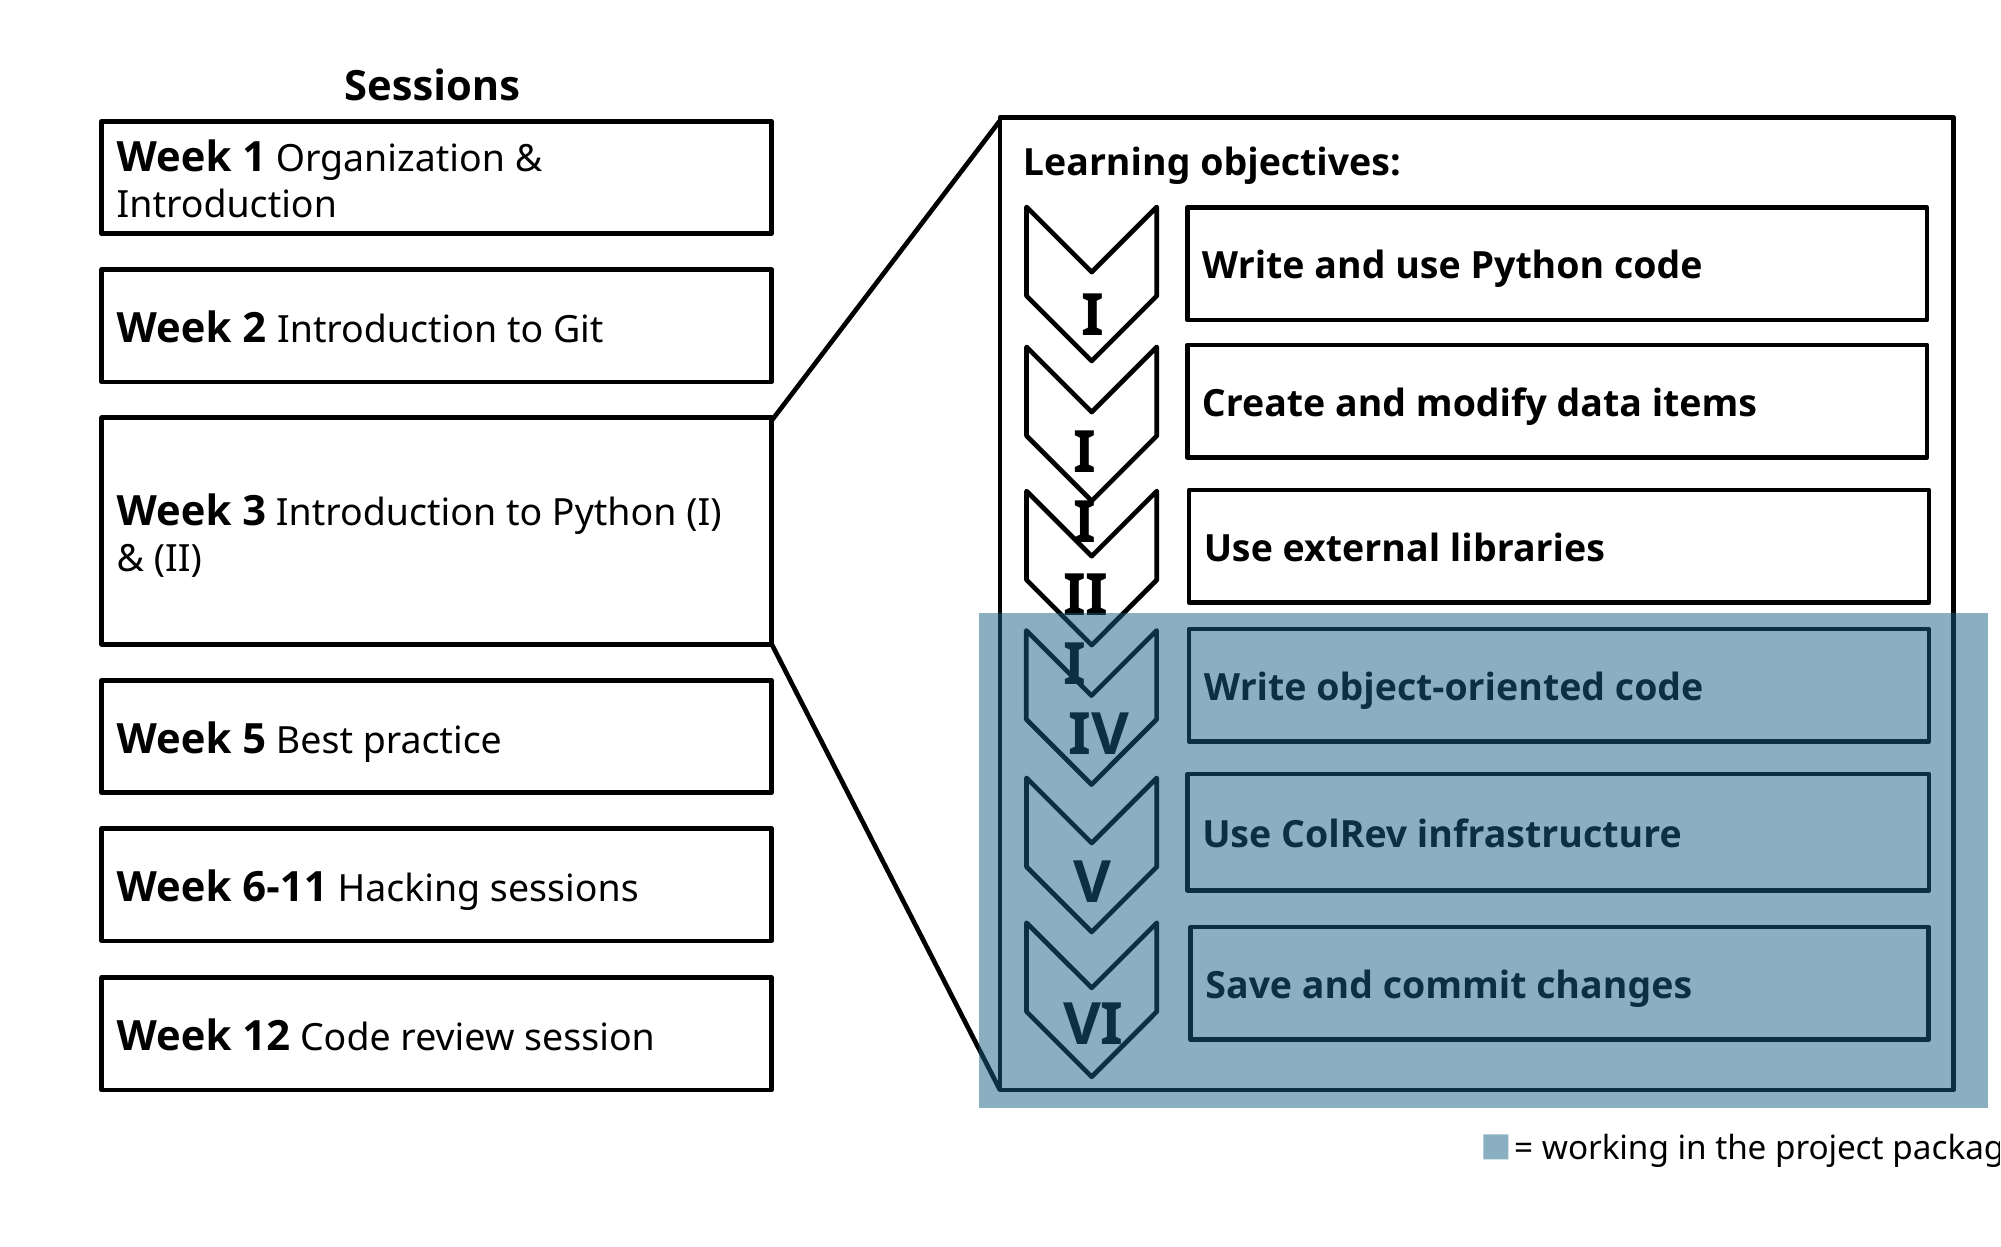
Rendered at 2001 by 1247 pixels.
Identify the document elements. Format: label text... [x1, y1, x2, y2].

text_box III [1048, 549, 1145, 613]
text_box Week 1 Organization & Introduction [101, 121, 770, 234]
text_box Week 12 Code review session [101, 977, 770, 1090]
text_box [1094, 206, 1157, 312]
text_box Sessions [329, 51, 544, 117]
text_box Learning objectives: [1008, 130, 1520, 190]
text_box [1026, 491, 1058, 602]
text_box Use external libraries [1189, 490, 1929, 603]
text_box Week 3 Introduction to Python (I) & (II) [101, 417, 772, 645]
text_box [999, 117, 1954, 613]
text_box Week 2 Introduction to Git [101, 269, 770, 382]
text_box Create and modify data items [1187, 344, 1928, 458]
text_box [1085, 355, 1098, 362]
text_box I [1067, 269, 1141, 355]
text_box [770, 642, 1001, 1091]
text_box = working in the project package [1499, 1118, 2000, 1174]
text_box [1026, 206, 1089, 337]
text_box II [1058, 407, 1132, 549]
text_box Week 6-11 Hacking sessions [101, 828, 770, 941]
text_box [1483, 1134, 1499, 1160]
text_box Week 5 Best practice [101, 680, 770, 793]
text_box Write and use Python code [1187, 207, 1928, 321]
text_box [770, 120, 1001, 422]
text_box [979, 613, 1988, 1108]
text_box [1132, 491, 1157, 592]
text_box [1026, 346, 1087, 468]
text_box [1096, 346, 1157, 461]
